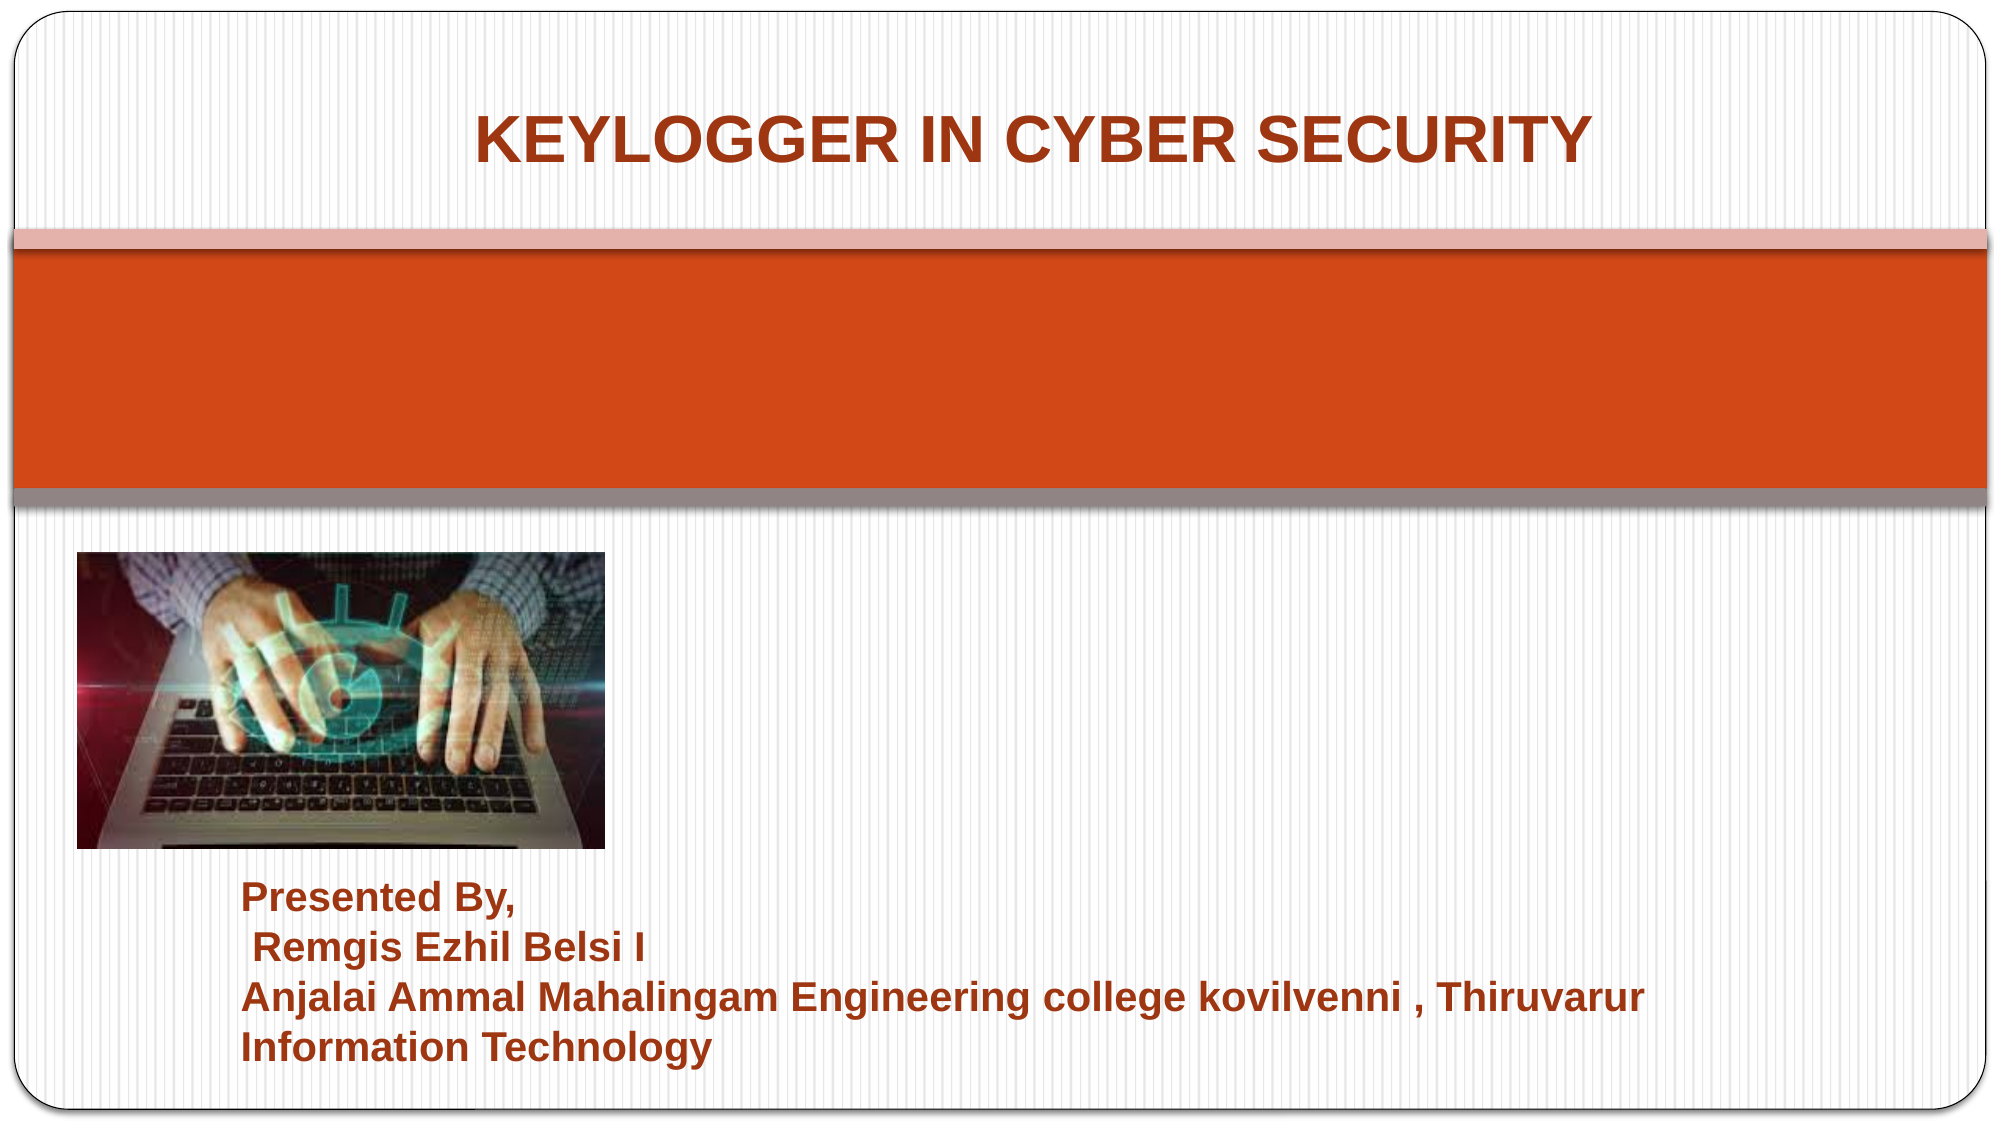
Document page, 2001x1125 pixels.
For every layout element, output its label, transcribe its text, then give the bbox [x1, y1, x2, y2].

text_box Presented By, Remgis Ezhil Belsi I Anjalai Ammal Mahalingam Engineering college kovilvenni , Thiruvarur Information Technology [225, 862, 1722, 1078]
picture [77, 551, 605, 850]
text_box KEYLOGGER IN CYBER SECURITY [295, 88, 1774, 184]
text_box [25, 0, 75, 27]
